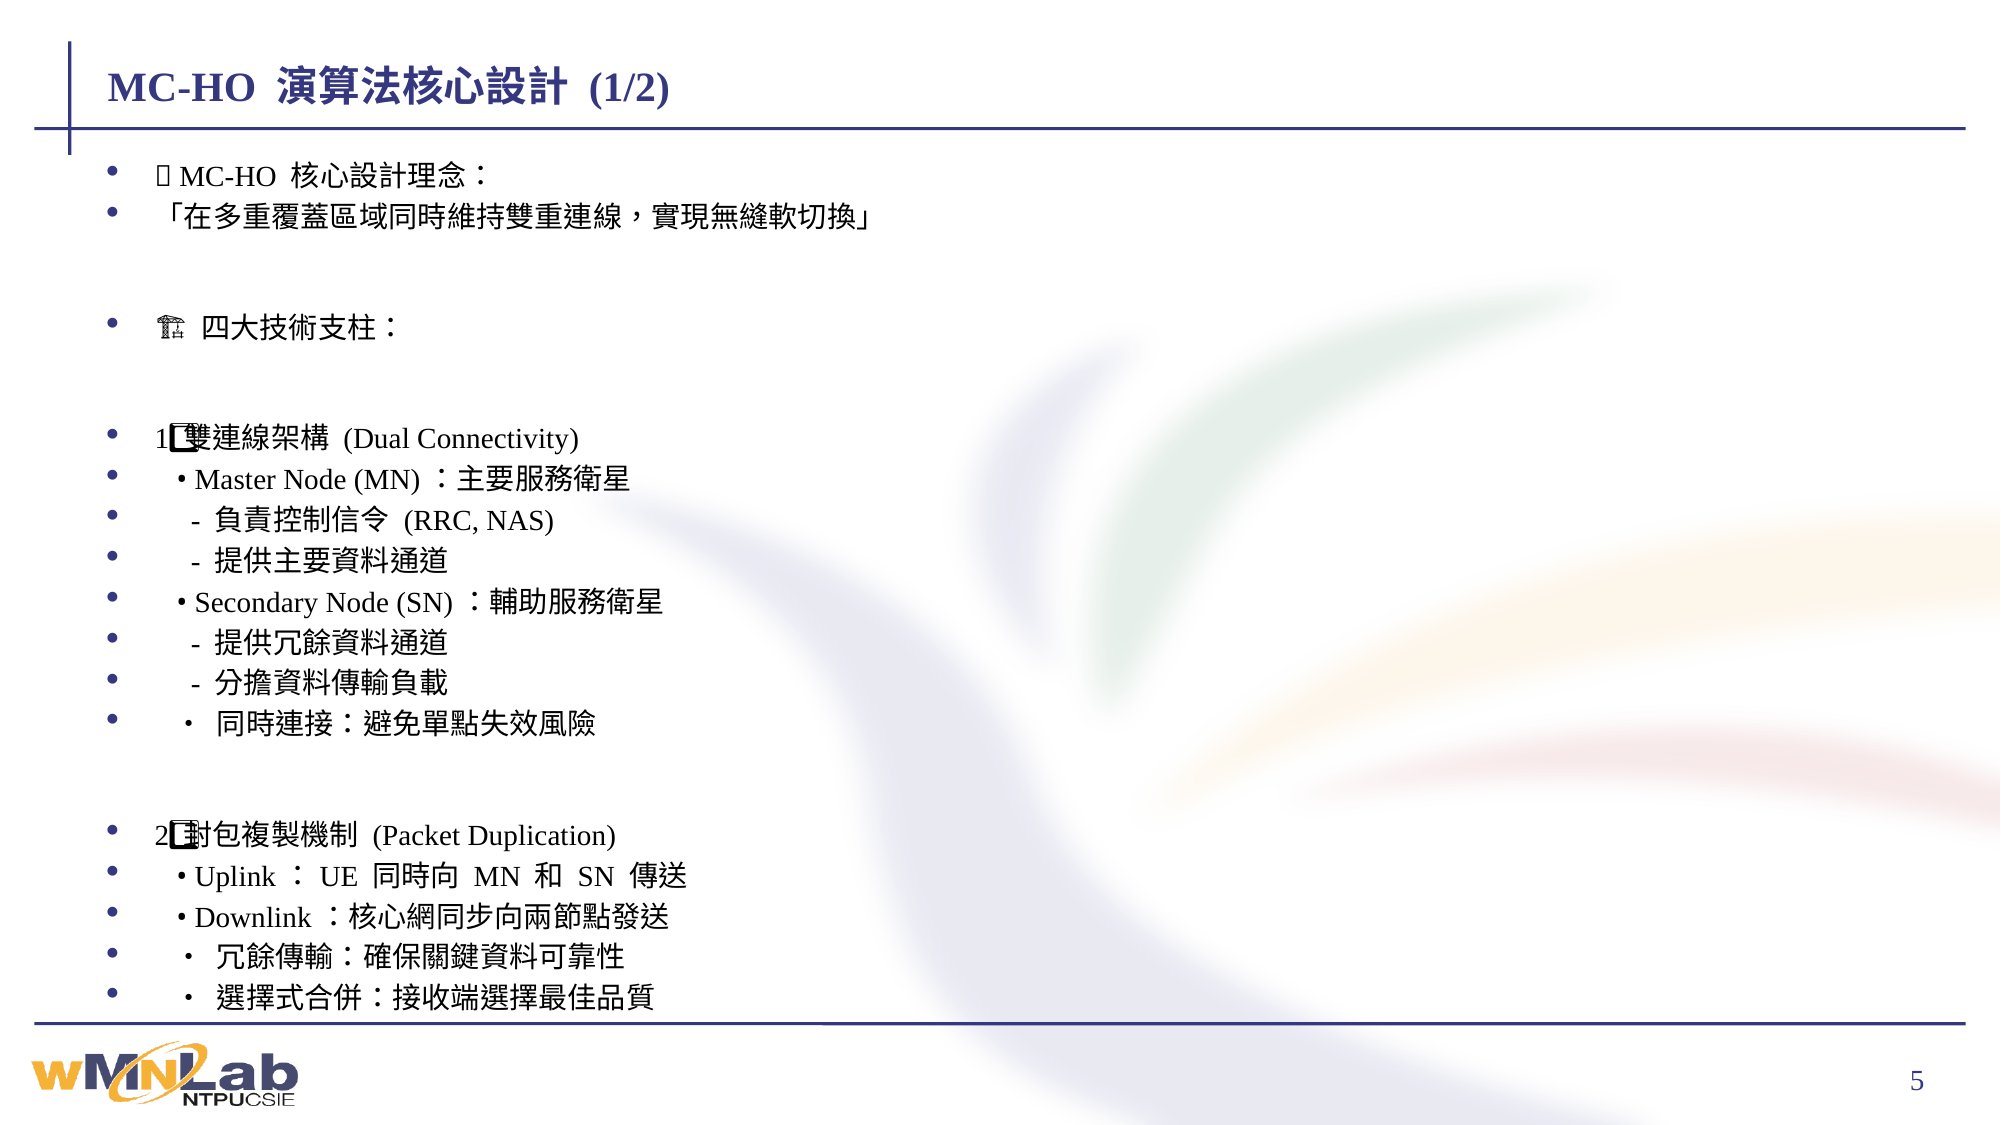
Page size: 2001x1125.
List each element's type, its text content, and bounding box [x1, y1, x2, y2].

picture [0, 0, 2000, 1125]
list 🧠 MC-HO 核心設計理念： 「在多重覆蓋區域同時維持雙重連線，實現無縫軟切換」 🏗️ 四大技術支柱： 1️⃣ 雙連線架構 (Dual Connectivity) • Master Node (MN)：主要服務衛星 - 負責控制信令 (RRC, NAS) - 提供主要資料通道 • Secondary Node (SN)：輔助服務衛星 - 提供冗餘資料通道 - 分擔資料傳輸負載 • 同時連接：避免單點失效風險 2️⃣ 封包複製機制 (Packet Duplication) • Uplink：UE 同時向 MN 和 SN 傳送 • Downlink：核心網同步向兩節點發送 • 冗餘傳輸：確保關鍵資料可靠性 • 選擇式合併：接收端選擇最佳品質 [92, 149, 1966, 1002]
title MC-HO 演算法核心設計 (1/2) [92, 23, 1966, 117]
